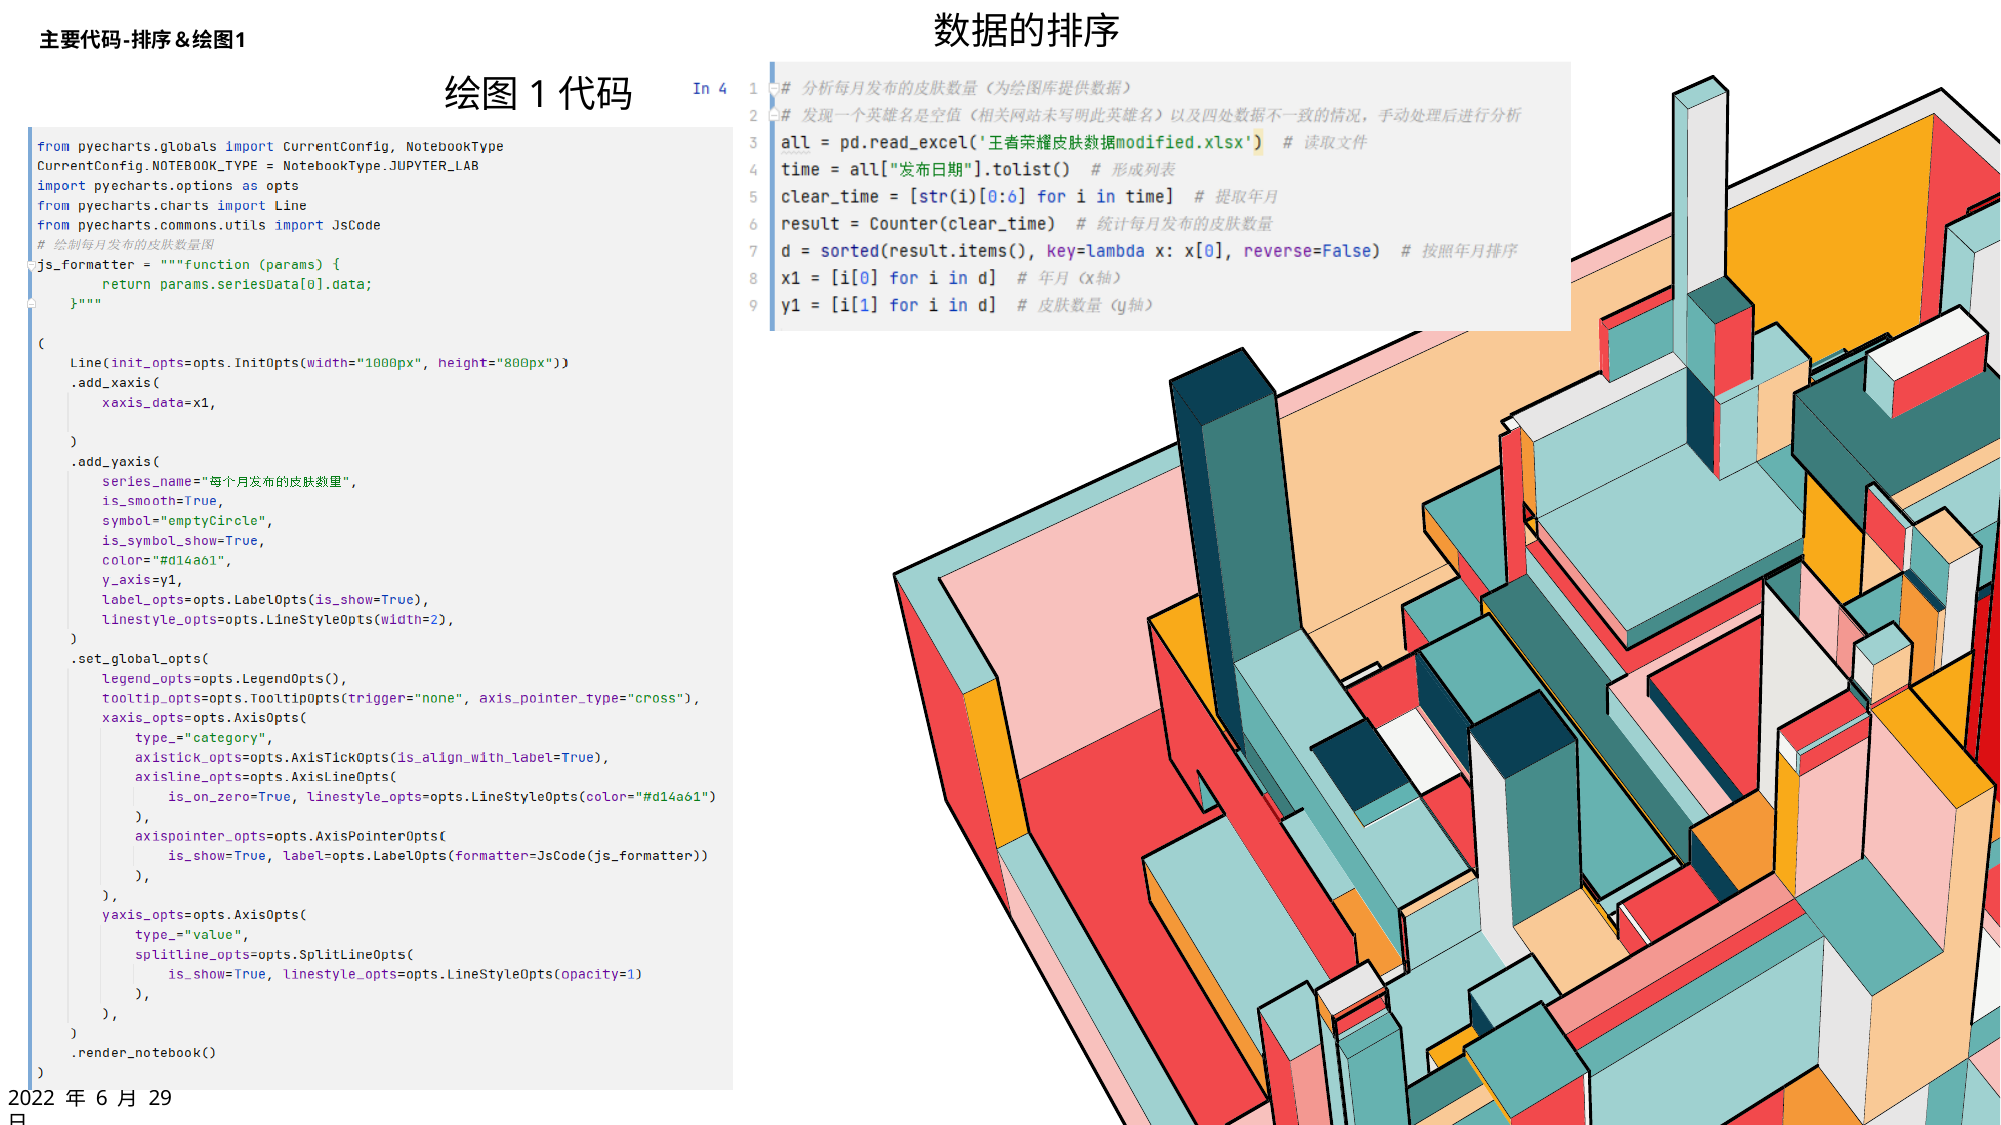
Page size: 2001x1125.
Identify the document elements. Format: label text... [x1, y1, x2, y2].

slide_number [0, 1079, 218, 1125]
slide_number 3 [1412, 1042, 1863, 1103]
picture [27, 57, 1571, 1091]
text_box 主要代码-排序＆绘图1 [24, 22, 676, 61]
text_box 绘图1代码 [429, 63, 658, 123]
text_box [749, 688, 948, 838]
text_box 数据的排序 [918, 0, 1231, 57]
